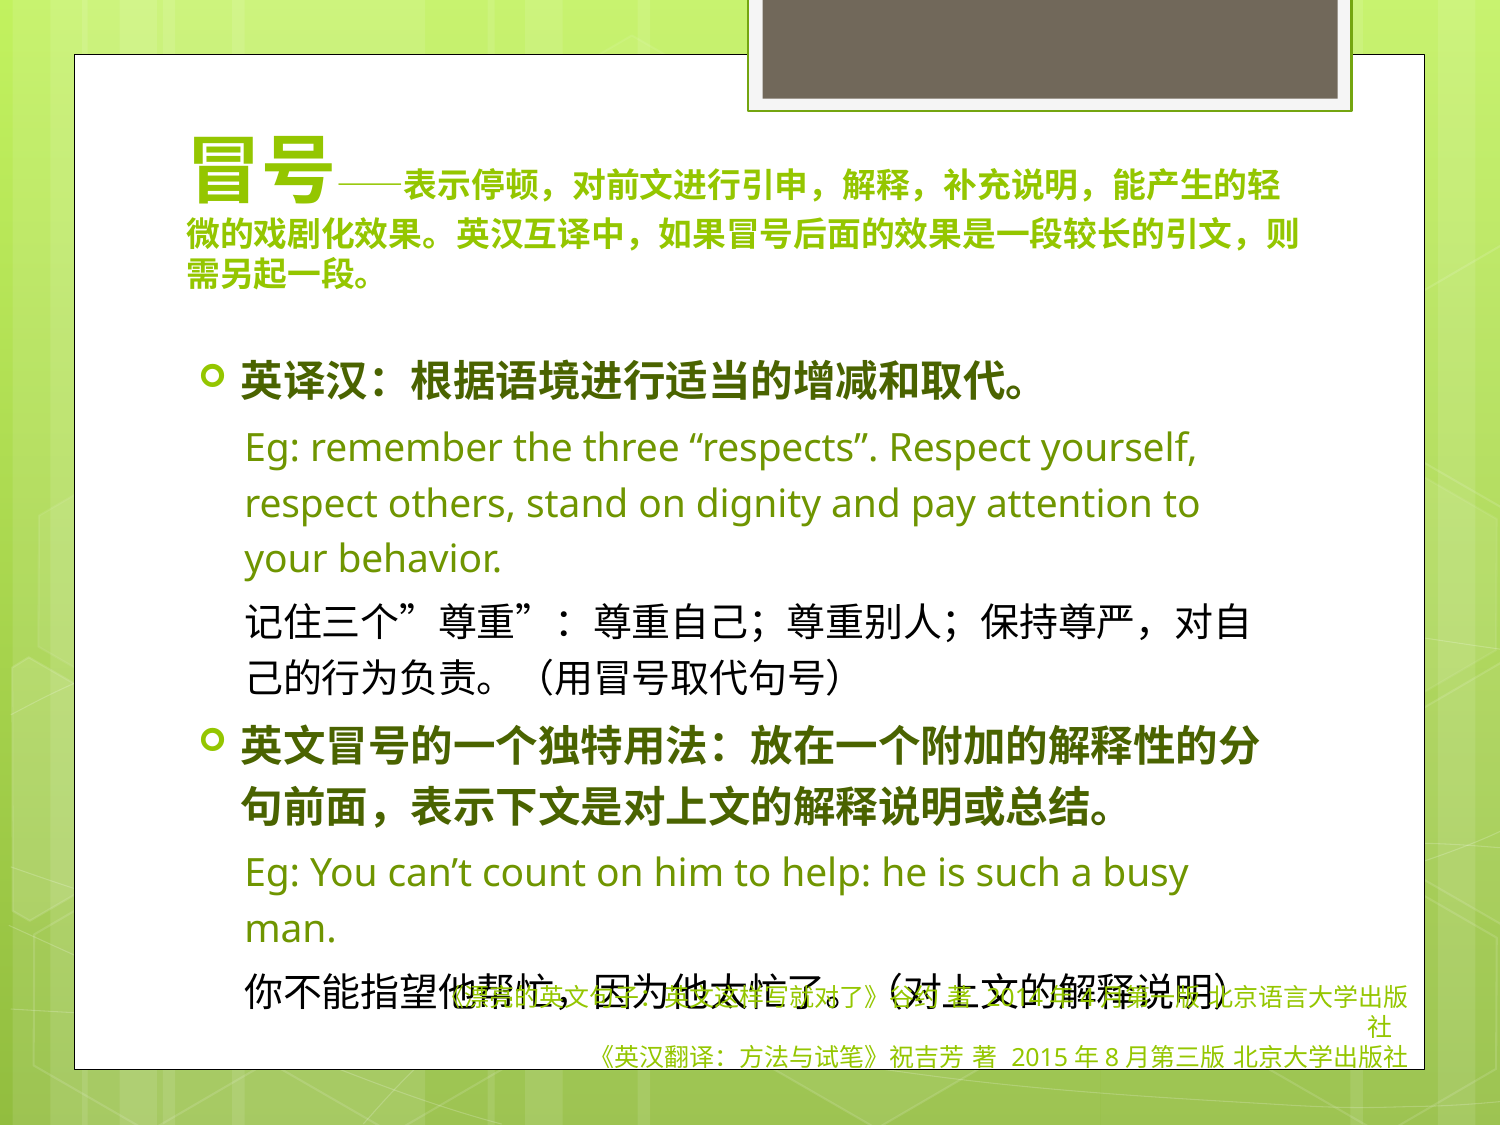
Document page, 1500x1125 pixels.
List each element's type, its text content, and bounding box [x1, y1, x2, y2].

title 冒号——表示停顿，对前文进行引申，解释，补充说明，能产生的轻微的戏剧化效果。英汉互译中，如果冒号后面的效果是一段较长的引文，则需另起一段。 [171, 113, 1324, 302]
footer 《漂亮的英文句子：英文这样写就对了》谷约 著 2014年4月第一版 北京语言大学出版社 《英汉翻译：方法与试笔》祝吉芳 著 2015年8月第三版 北京大学出版社 [411, 1011, 1424, 1072]
list 英译汉：根据语境进行适当的增减和取代。 Eg: remember the three “respects”. Respect yourself, respect others, stand on dignity and pay attention to your behavior. 记住三个”尊重”：尊重自己；尊重别人；保持尊严，对自己的行为负责。（用冒号取代句号） 英文冒号的一个独特用法：放在一个附加的解释性的分句前面，表示下文是对上文的解释说明或总结。 Eg: You can’t count on him to help: he is such a busy man. 你不能指望他帮忙，因为他太忙了。（对上文的解释说明） [172, 336, 1285, 1024]
